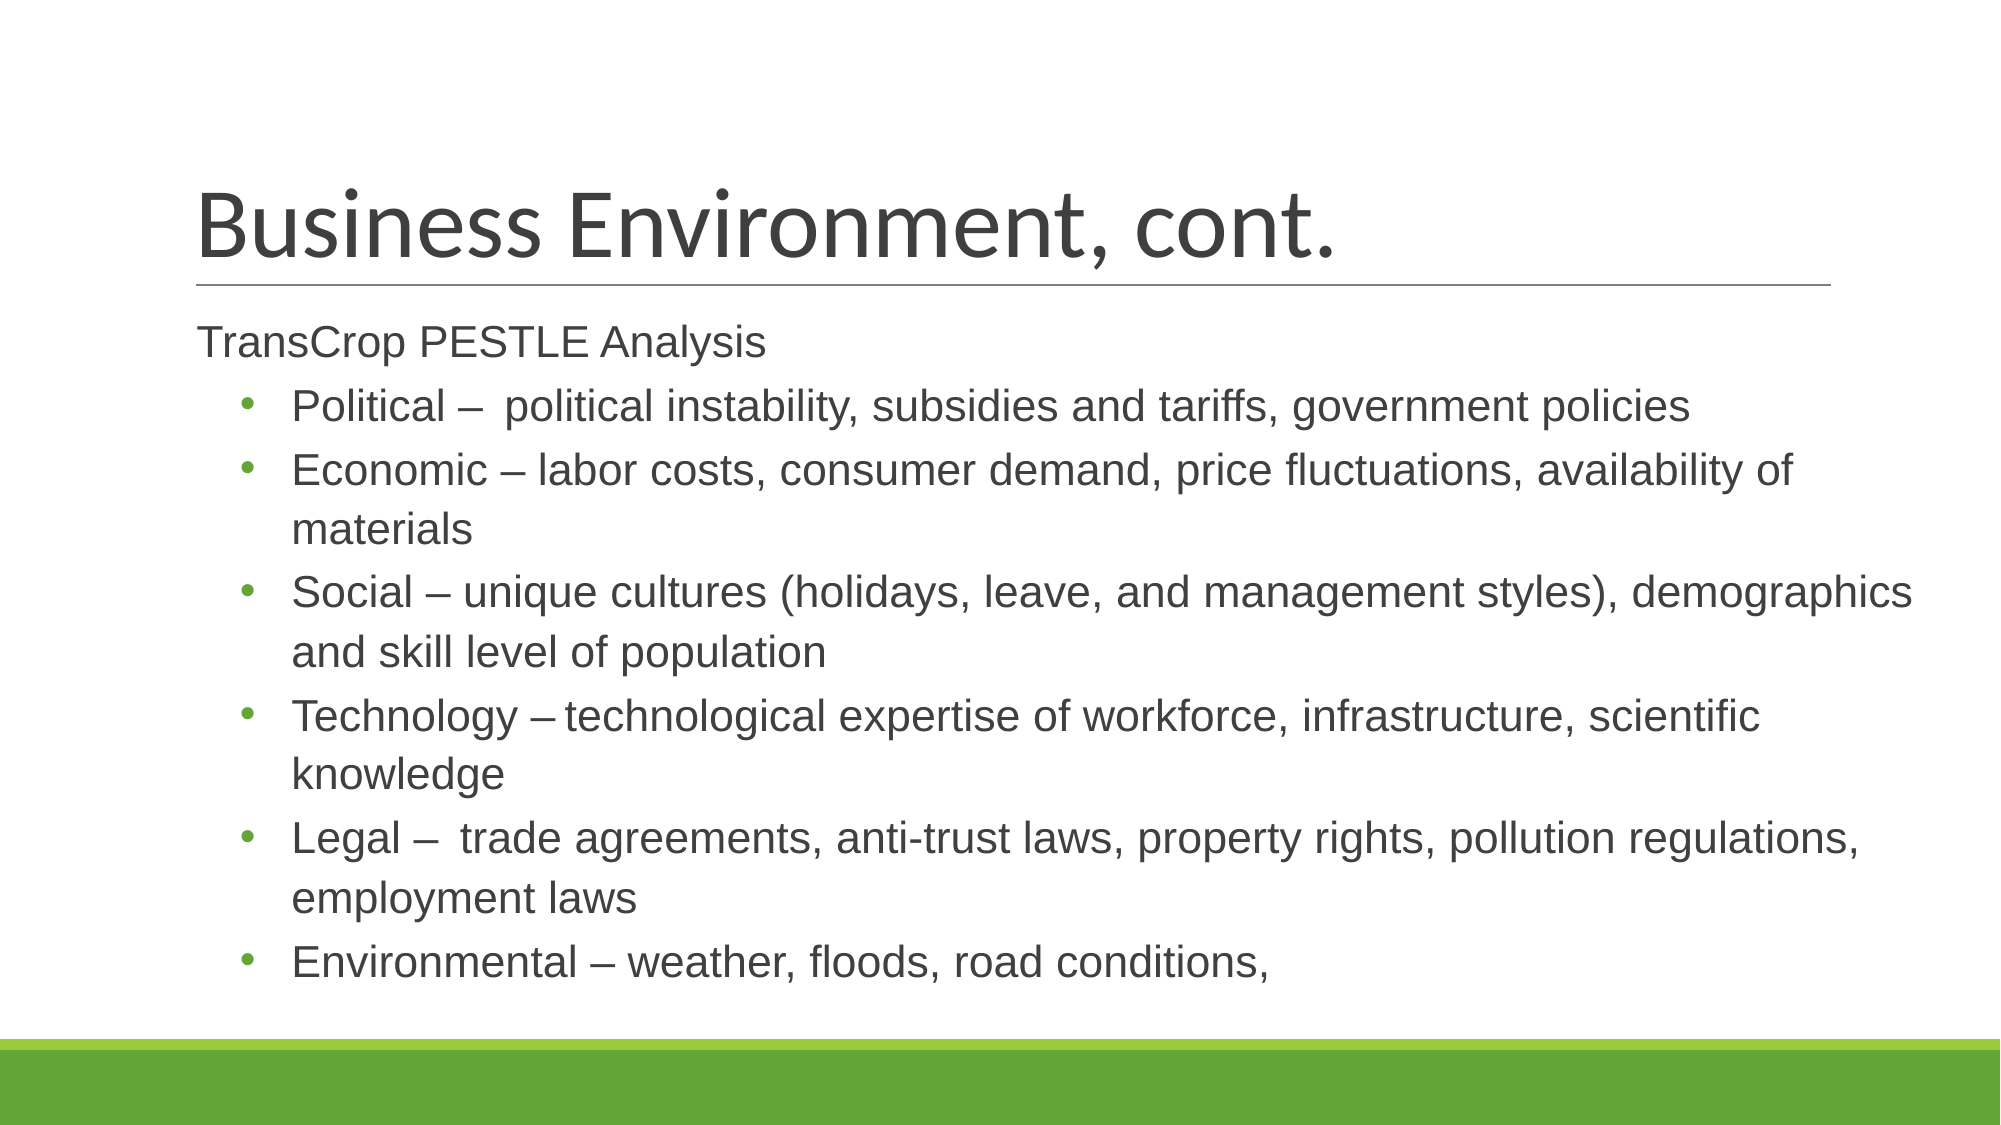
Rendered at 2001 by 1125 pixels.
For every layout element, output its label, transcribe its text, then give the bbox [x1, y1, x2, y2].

list TransCrop PESTLE Analysis Political – political instability, subsidies and tariffs, government policies Economic – labor costs, consumer demand, price fluctuations, availability of materials Social – unique cultures (holidays, leave, and management styles), demographics and skill level of population Technology – technological expertise of workforce, infrastructure, scientific knowledge Legal – trade agreements, anti-trust laws, property rights, pollution regulations, employment laws Environmental – weather, floods, road conditions, [196, 299, 1954, 1002]
title Business Environment, cont. [180, 47, 1830, 285]
